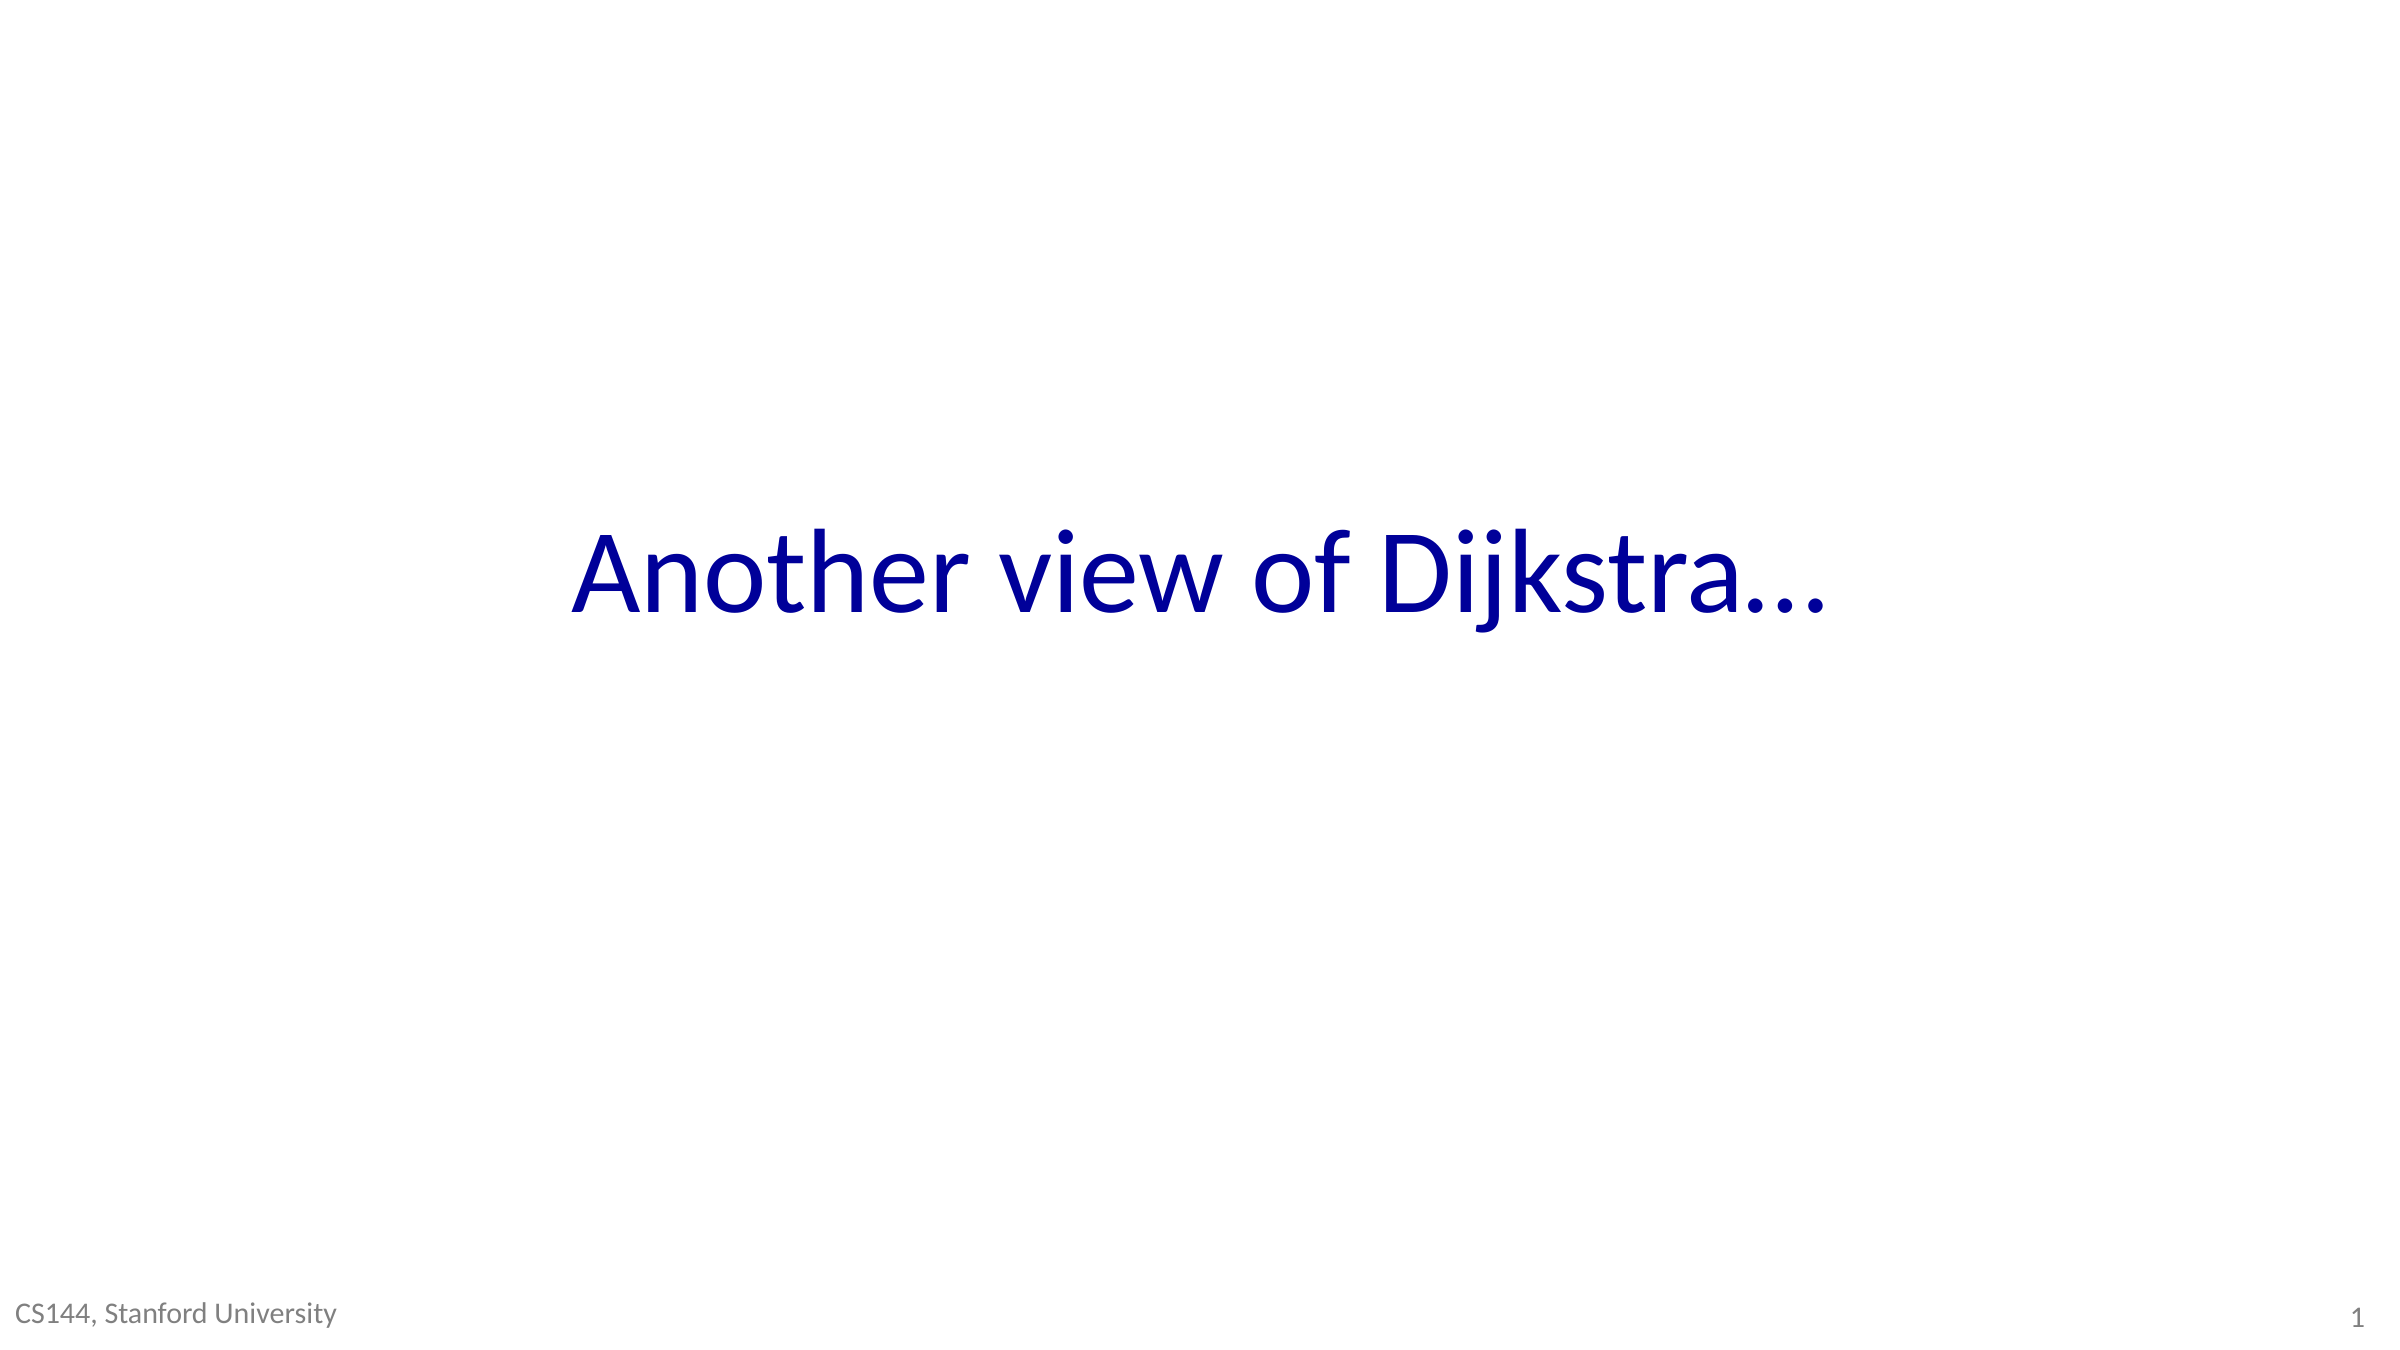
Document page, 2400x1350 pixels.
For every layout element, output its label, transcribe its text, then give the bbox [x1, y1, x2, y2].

title Another view of Dijkstra… [180, 419, 2220, 709]
footer CS144, Stanford University [0, 1286, 760, 1350]
